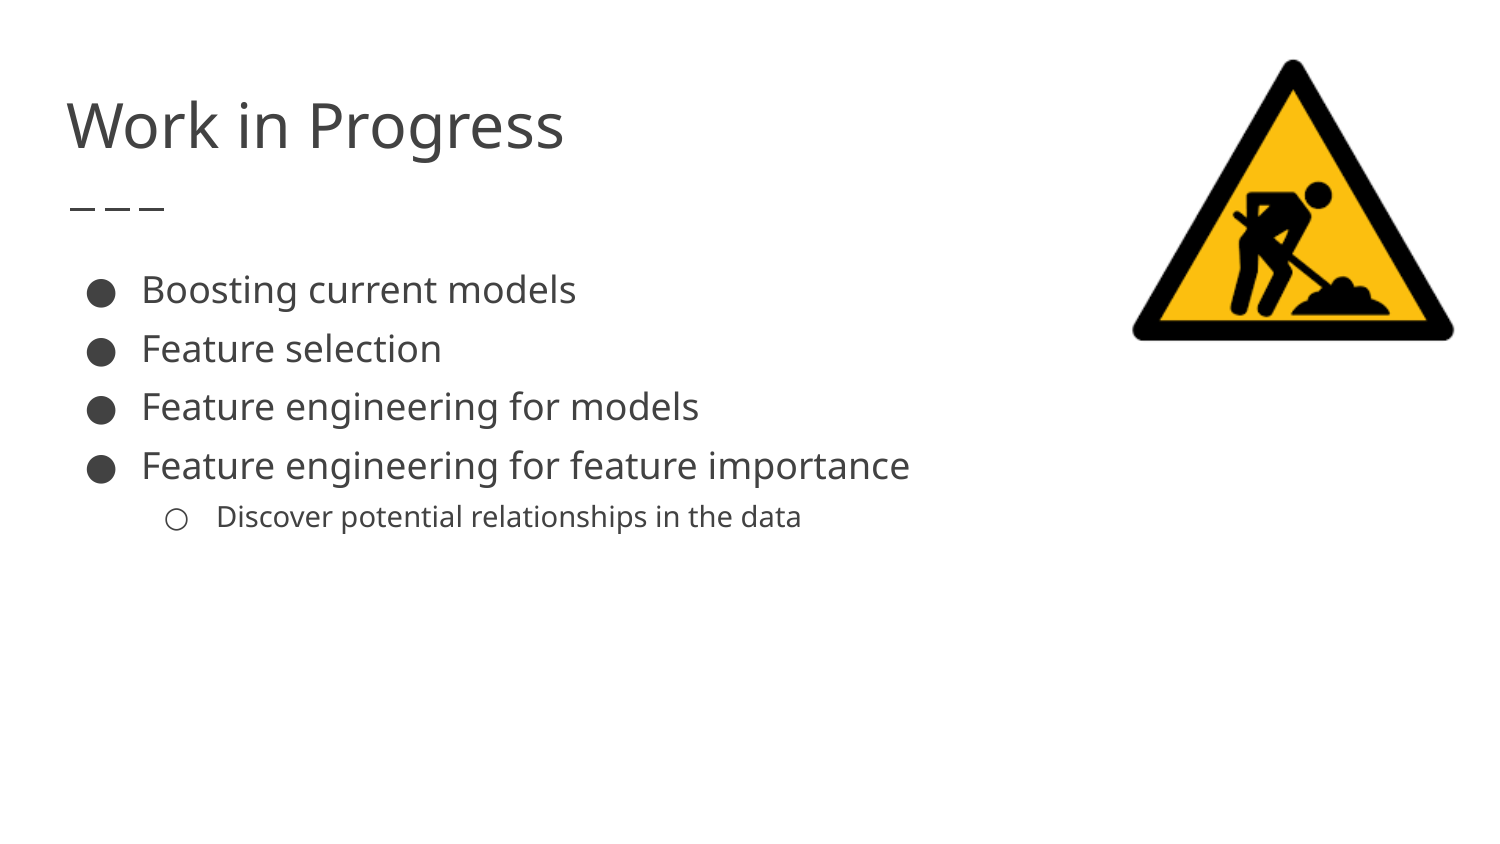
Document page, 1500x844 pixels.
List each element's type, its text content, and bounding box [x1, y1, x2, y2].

picture [1117, 24, 1470, 377]
list Boosting current models Feature selection Feature engineering for models Feature engineering for feature importance Discover potential relationships in the data [51, 240, 1449, 750]
title Work in Progress [51, 61, 1112, 182]
